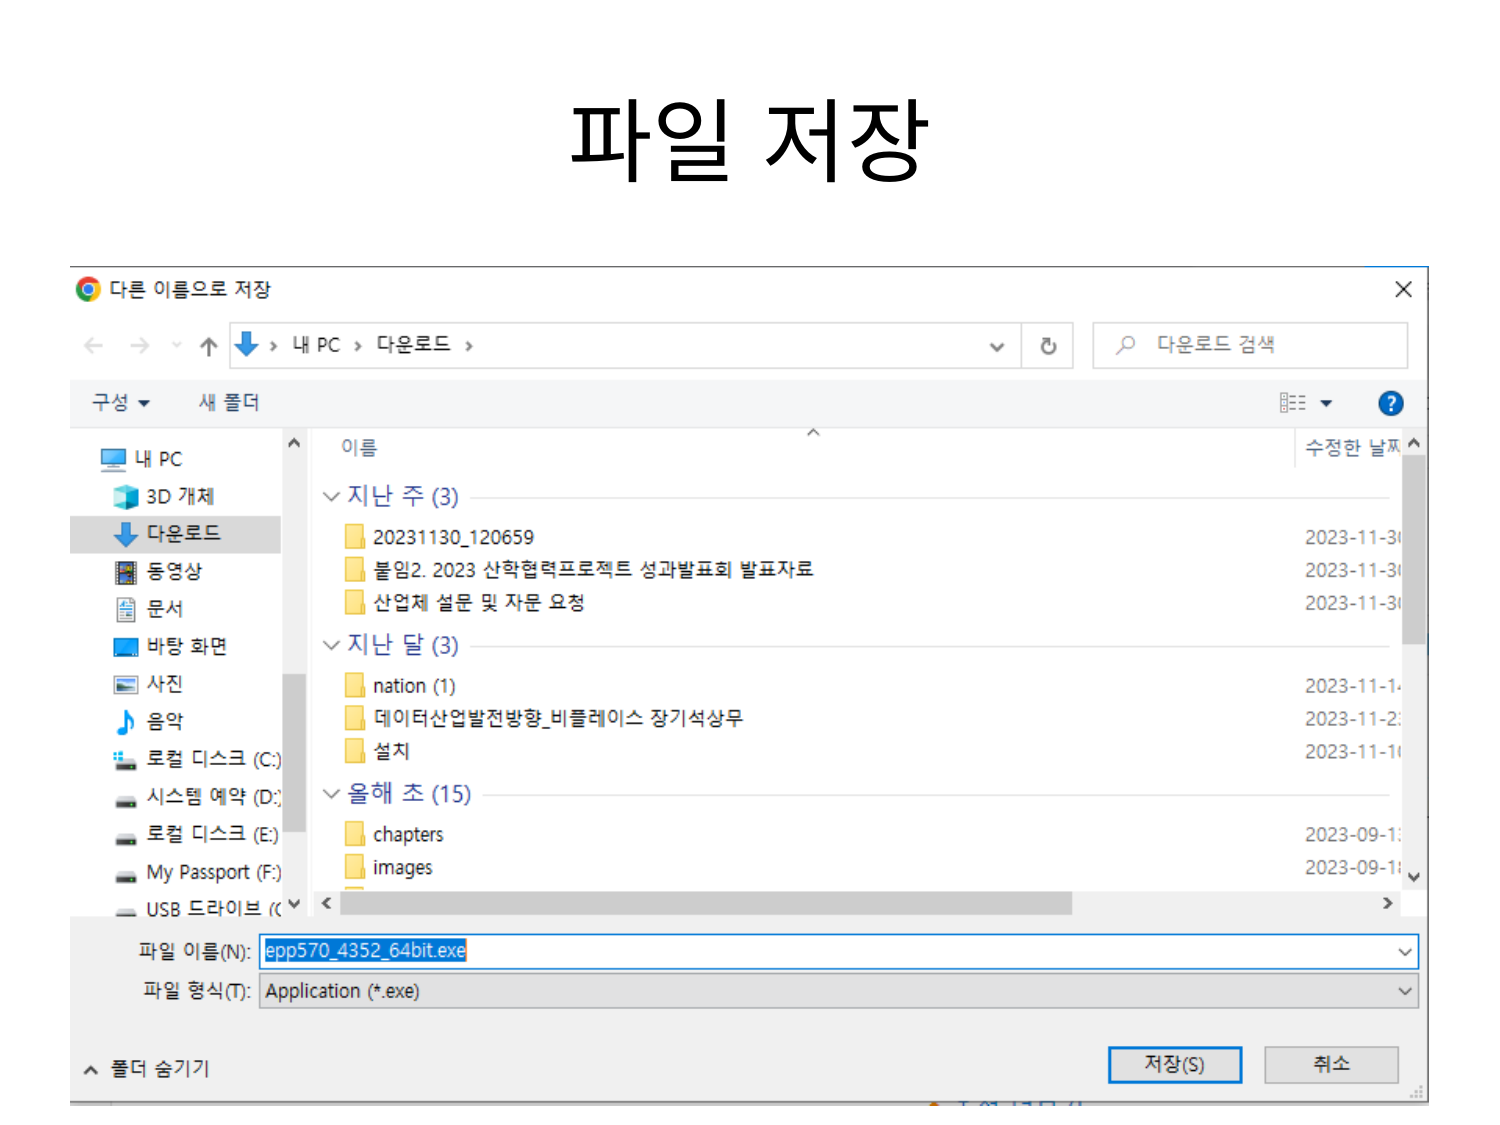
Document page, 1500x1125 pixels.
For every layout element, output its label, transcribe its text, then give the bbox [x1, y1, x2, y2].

picture [70, 266, 1430, 1107]
title 파일 저장 [75, 45, 1425, 233]
